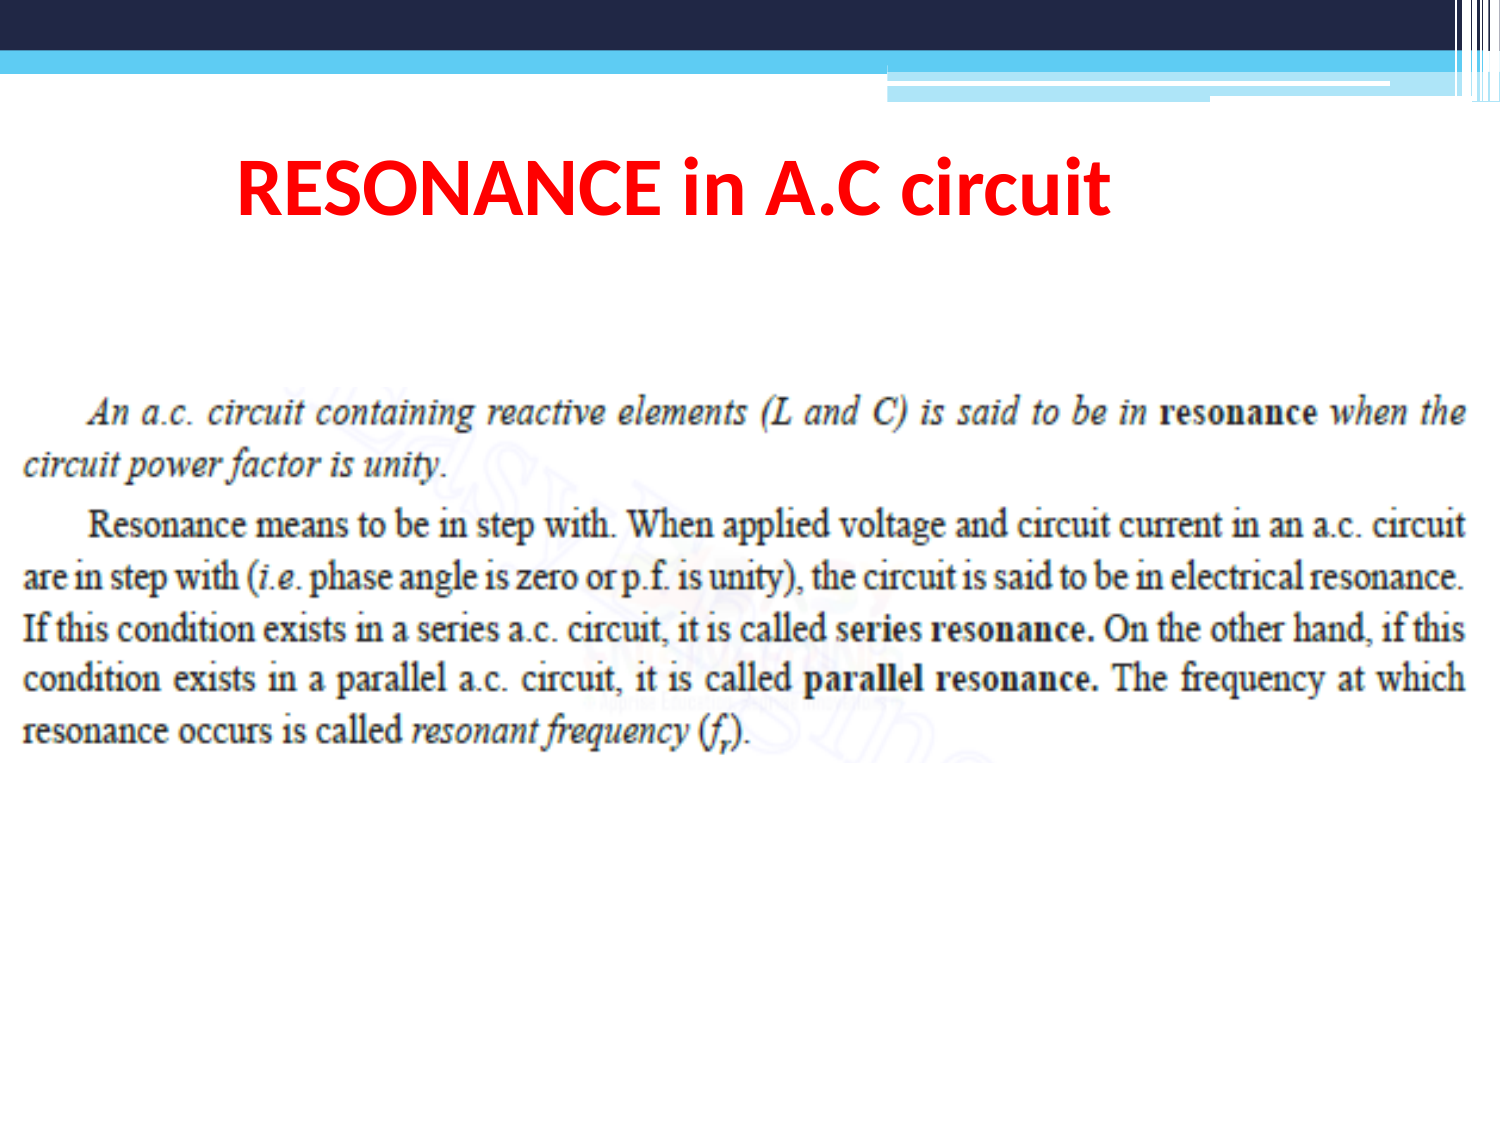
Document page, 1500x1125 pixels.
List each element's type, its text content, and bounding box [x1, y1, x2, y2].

text_box RESONANCE in A.C circuit [221, 125, 1128, 240]
picture [0, 387, 1488, 763]
